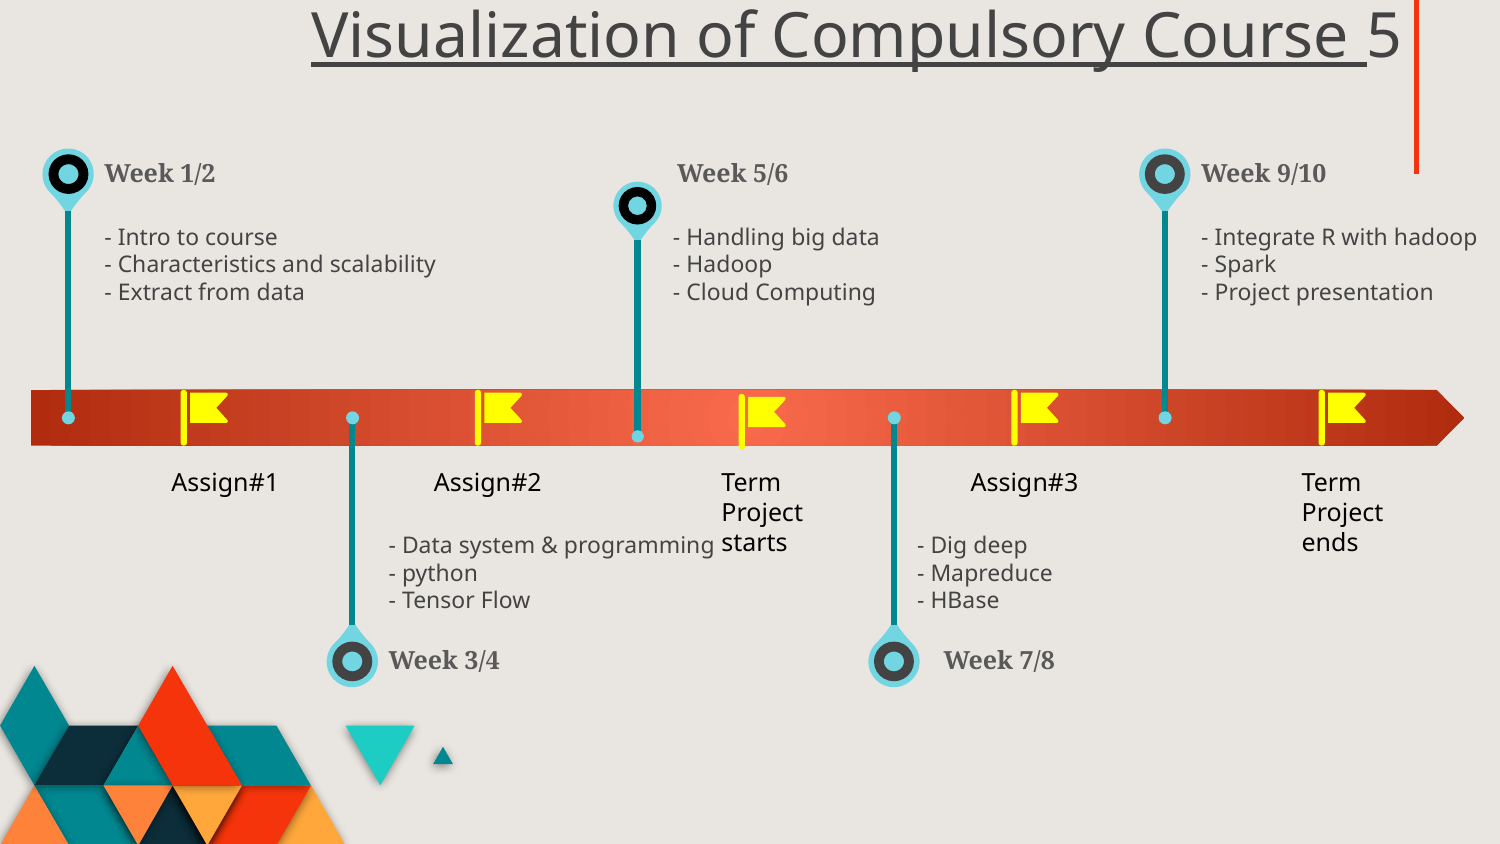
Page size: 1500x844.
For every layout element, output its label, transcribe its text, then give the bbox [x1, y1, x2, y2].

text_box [1011, 389, 1060, 446]
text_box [30, 137, 1500, 699]
title Visualization of Compulsory Course 5 [126, 0, 1418, 95]
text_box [180, 389, 229, 446]
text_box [1318, 389, 1367, 446]
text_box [738, 393, 787, 450]
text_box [474, 389, 523, 446]
